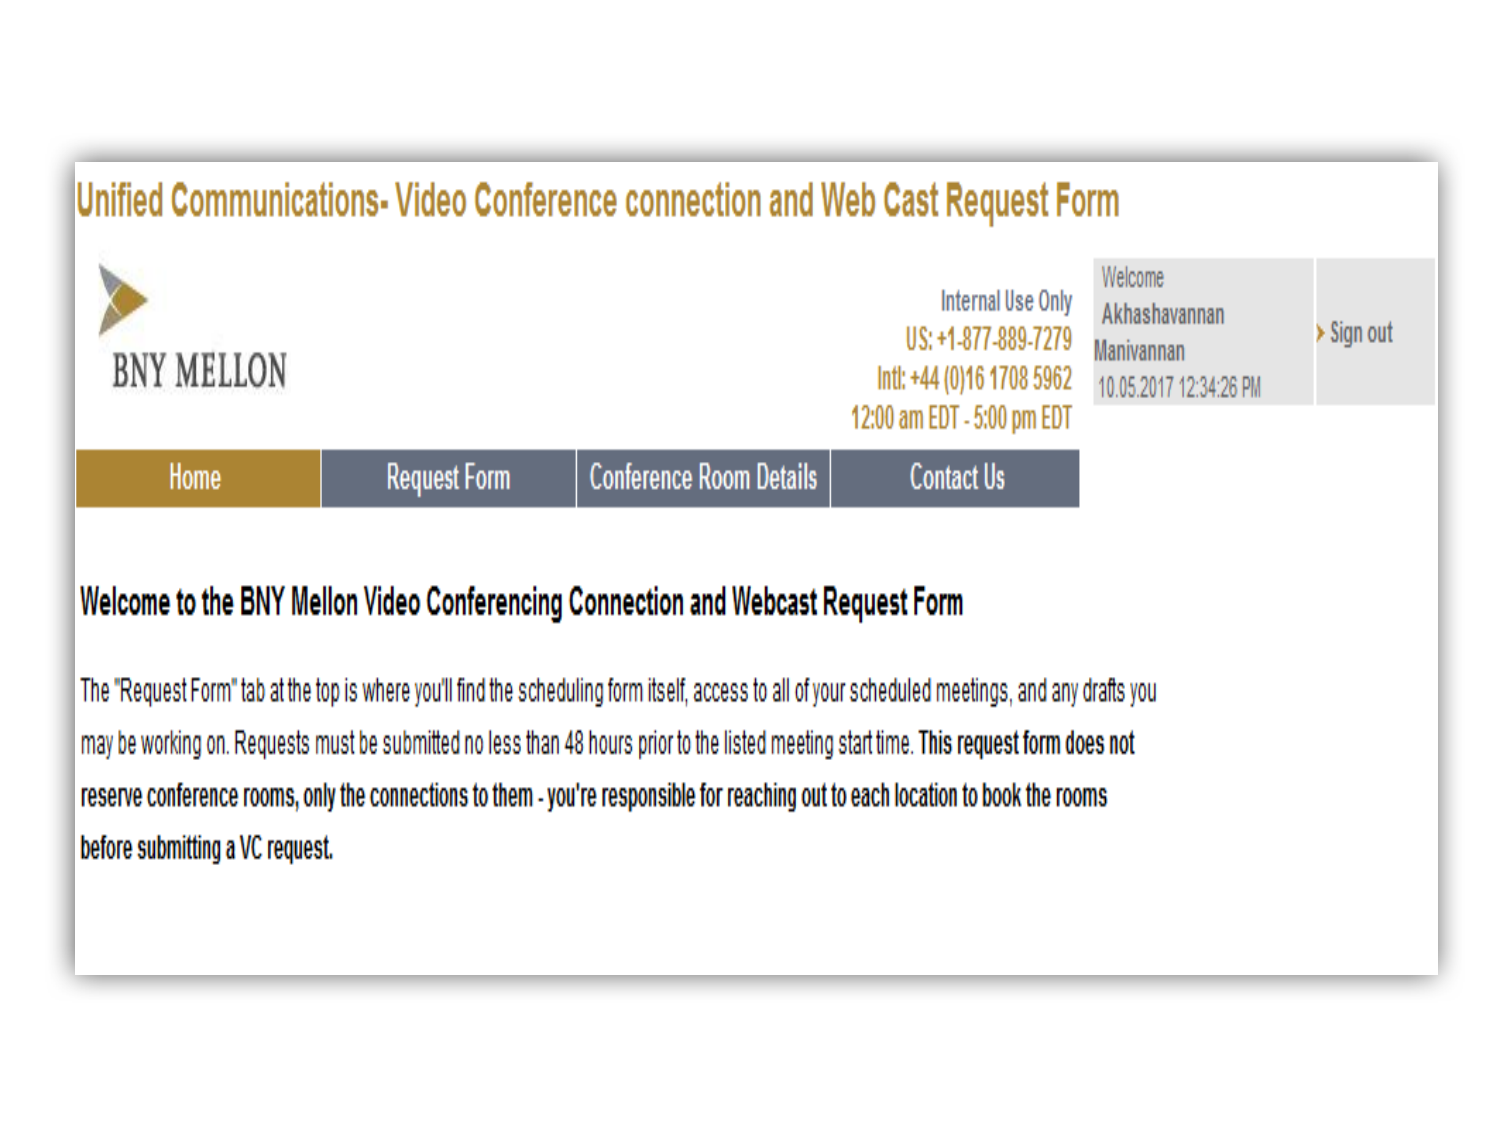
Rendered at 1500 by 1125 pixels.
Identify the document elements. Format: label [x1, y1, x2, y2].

picture [74, 162, 1438, 976]
